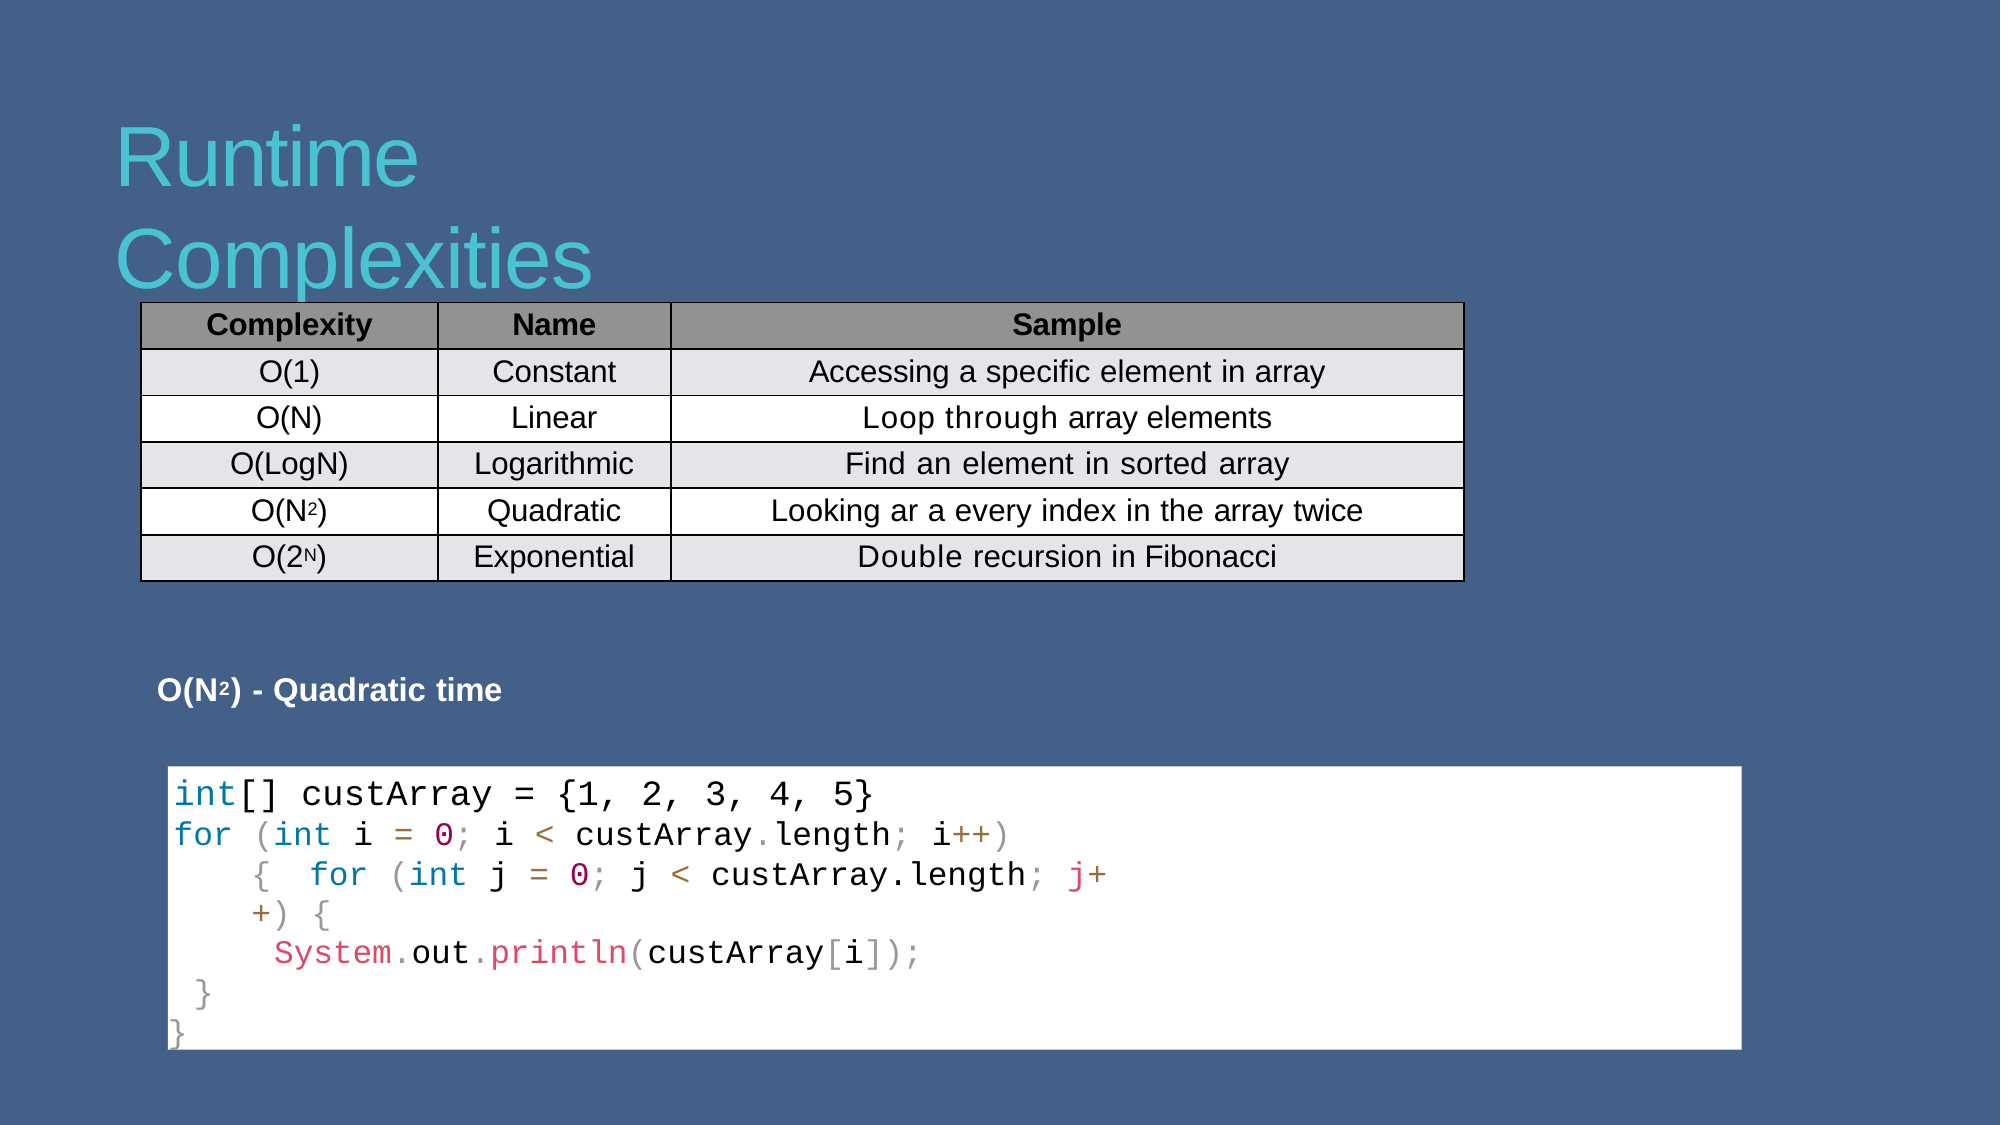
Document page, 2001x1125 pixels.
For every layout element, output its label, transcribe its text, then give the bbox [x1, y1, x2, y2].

table_cell O(N2) [142, 489, 437, 534]
table_cell Quadratic [439, 489, 670, 534]
table_cell Find an element in sorted array [672, 443, 1463, 487]
table_cell Loop through array elements [672, 396, 1463, 441]
table_cell Double recursion in Fibonacci [672, 536, 1463, 580]
table_cell O(1) [142, 350, 437, 395]
text_box O(N2) - Quadratic time [153, 666, 513, 708]
table_header Name [439, 303, 670, 348]
table_cell Logarithmic [439, 443, 670, 487]
table_cell O(2N) [142, 536, 437, 580]
table_header Complexity [142, 303, 437, 348]
table_cell Constant [439, 350, 670, 395]
table_cell Exponential [439, 536, 670, 580]
table_cell Looking ar a every index in the array twice [672, 489, 1463, 534]
table_cell O(N) [142, 396, 437, 441]
table_header Sample [672, 303, 1463, 348]
table_cell Accessing a specific element in array [672, 350, 1463, 395]
table_cell Linear [439, 396, 670, 441]
table_cell O(LogN) [142, 443, 437, 487]
title Runtime Complexities [113, 99, 920, 306]
text_box int[] custArray = {1, 2, 3, 4, 5} for (int i = 0; i < custArray.length; i++) { for (int j = 0; j < custArray.length; j++) { System.out.println(custArray[i]); } } [167, 766, 1742, 1050]
